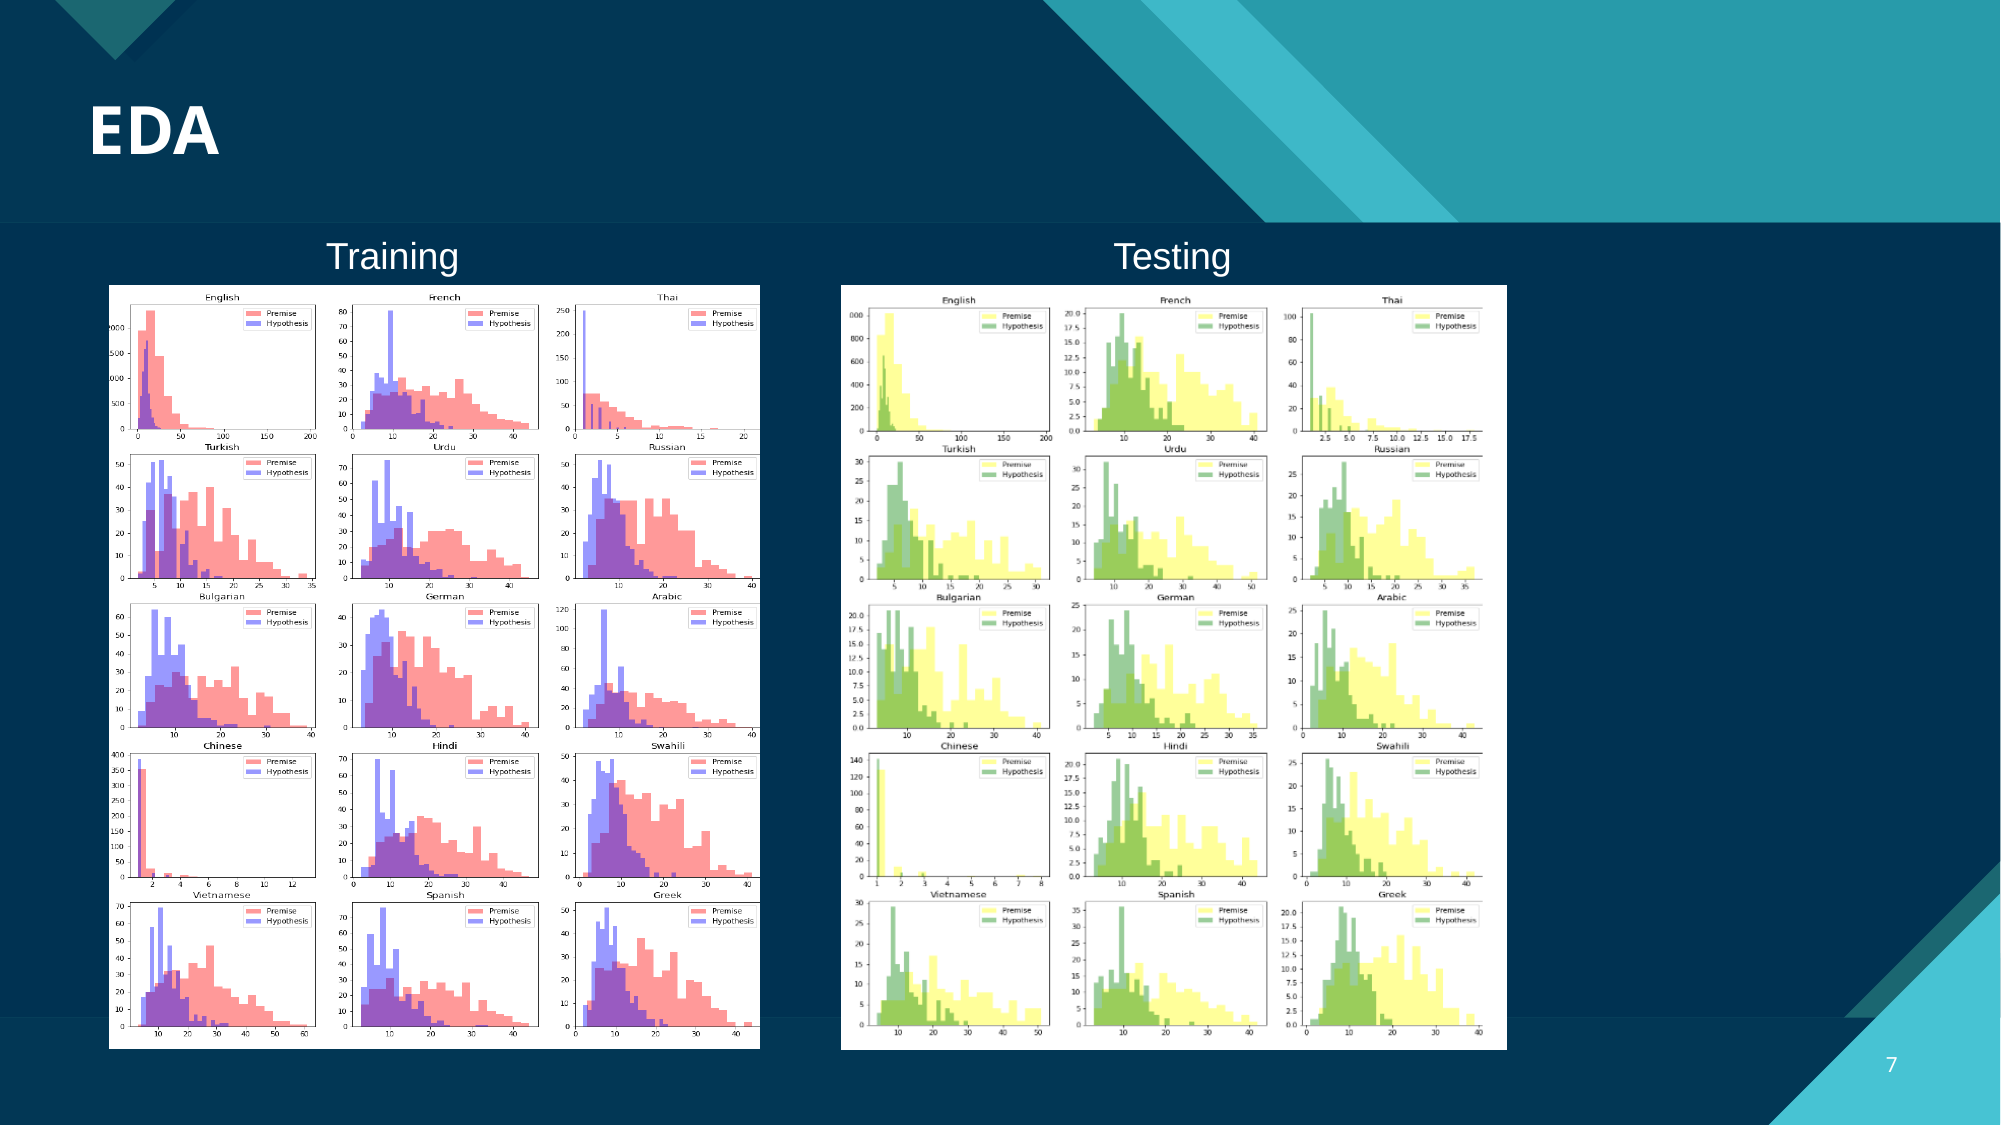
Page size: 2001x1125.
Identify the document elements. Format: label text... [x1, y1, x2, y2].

text_box Training [310, 224, 503, 283]
picture [109, 284, 761, 1050]
picture [841, 284, 1507, 1051]
title EDA [72, 89, 1913, 177]
text_box Testing [1098, 224, 1352, 283]
slide_number ‹#› [1845, 1035, 1913, 1096]
